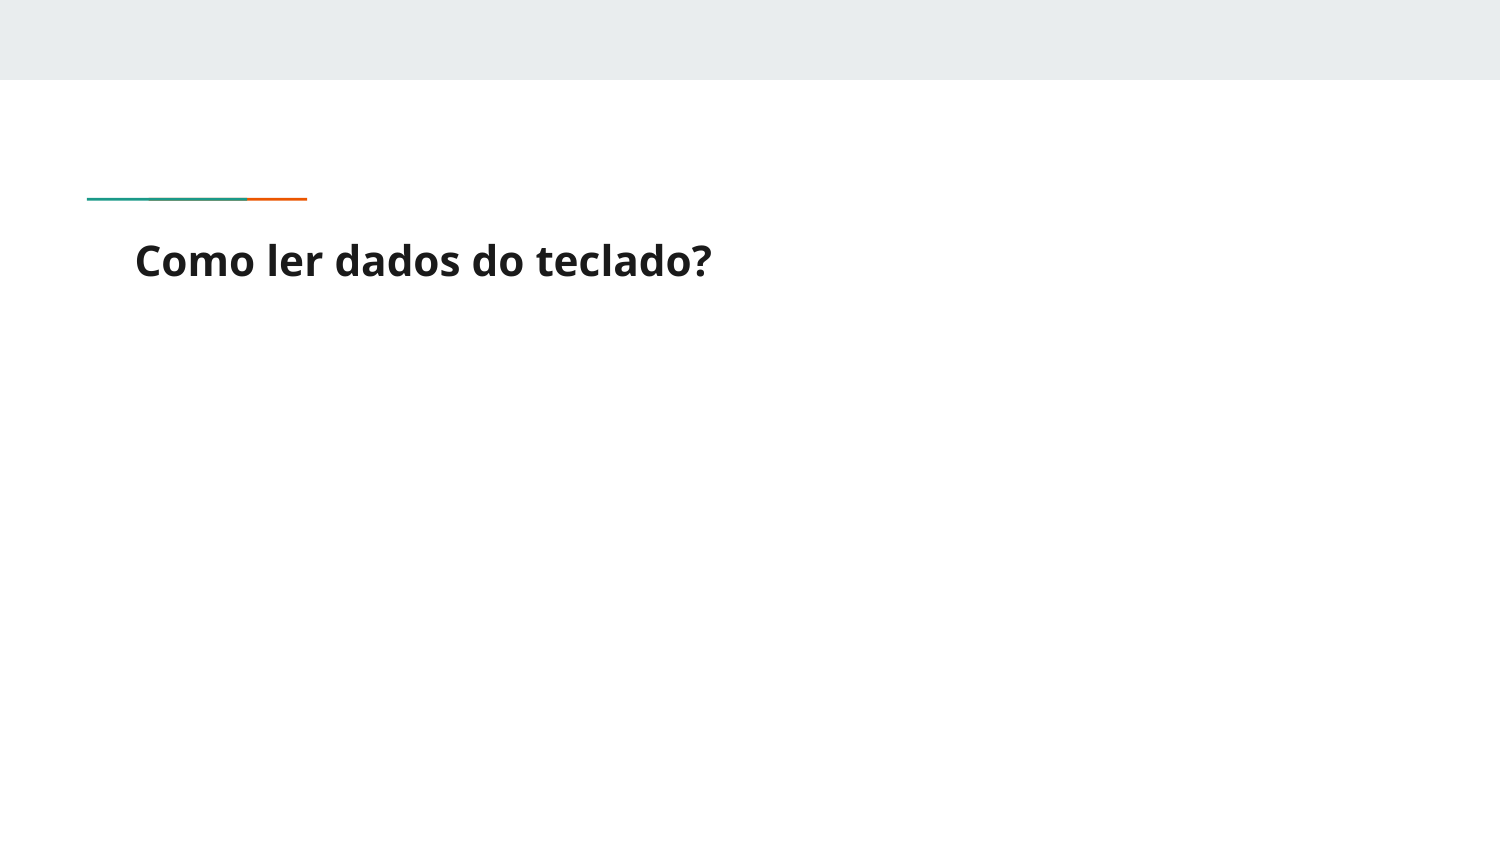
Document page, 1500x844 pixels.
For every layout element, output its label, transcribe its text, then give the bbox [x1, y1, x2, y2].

title Como ler dados do teclado? [119, 216, 1381, 305]
